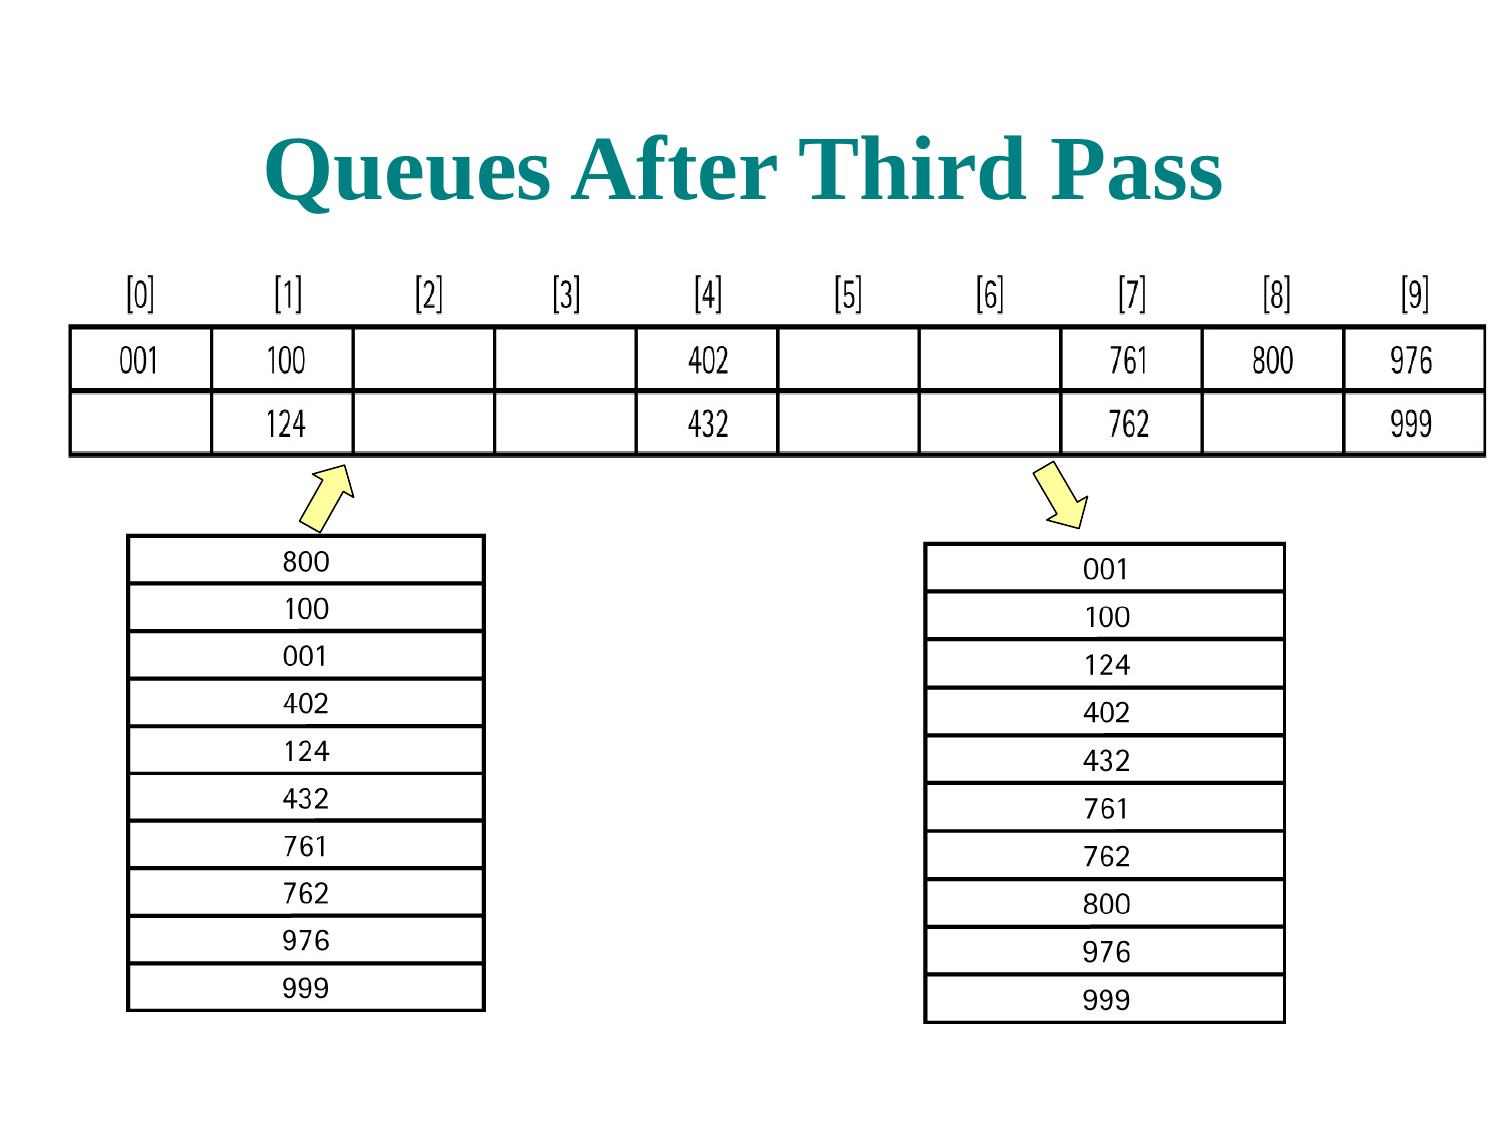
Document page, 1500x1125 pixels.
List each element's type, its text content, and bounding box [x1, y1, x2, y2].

title Queues After Third Pass [99, 37, 1388, 226]
picture [915, 538, 1287, 1024]
picture [60, 243, 1487, 469]
picture [123, 526, 506, 1012]
text_box [1035, 478, 1088, 529]
text_box [299, 478, 354, 525]
